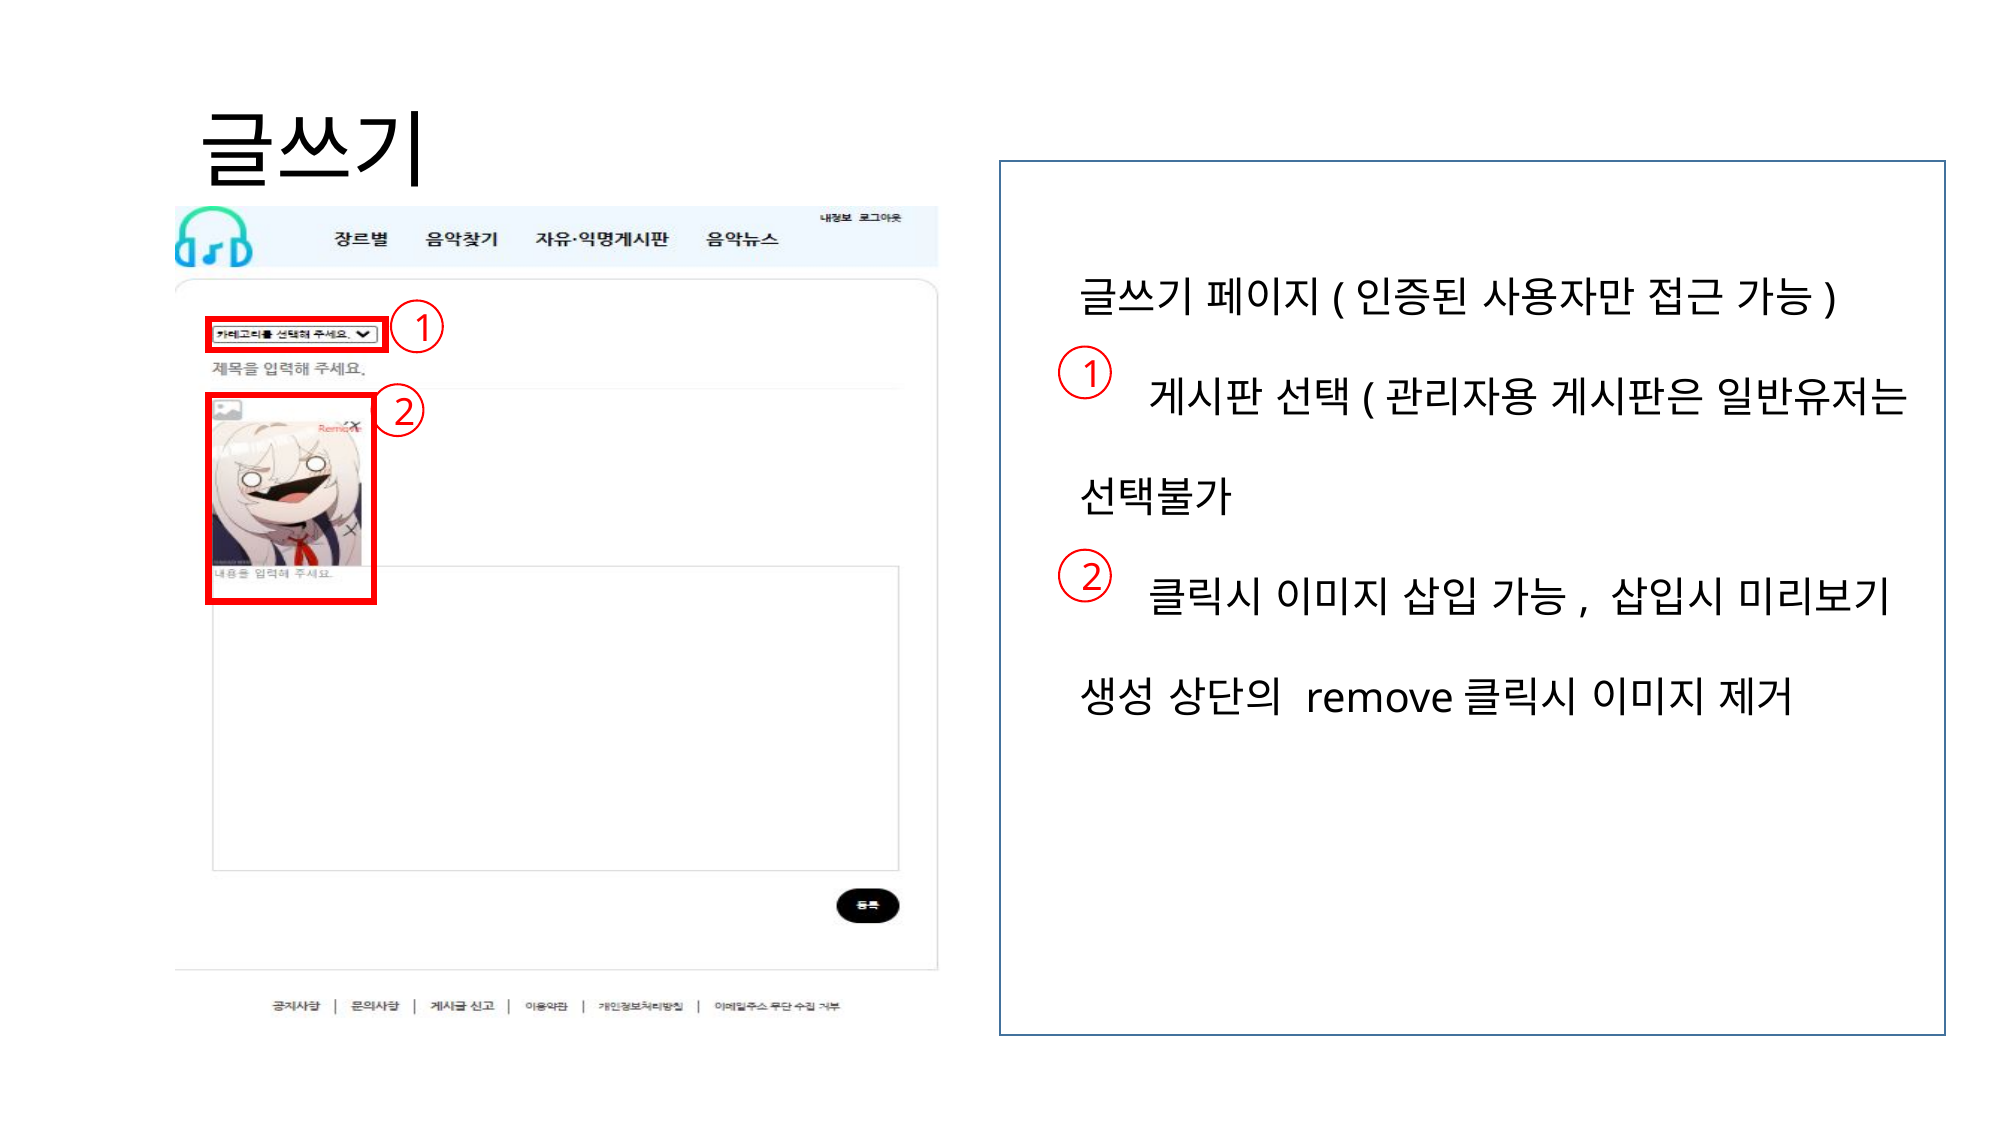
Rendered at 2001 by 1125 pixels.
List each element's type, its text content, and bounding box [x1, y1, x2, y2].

text_box [999, 160, 1946, 1036]
picture [175, 206, 943, 1035]
text_box 글쓰기 [184, 90, 445, 205]
text_box 글쓰기 페이지(인증된 사용자만 접근 가능) 게시판 선택(관리자용 게시판은 일반유저는 선택불가 클릭시 이미지 삽입 가능, 삽입시 미리보기 생성 상단의 remove클릭시 이미지 제거 [1064, 213, 1925, 728]
